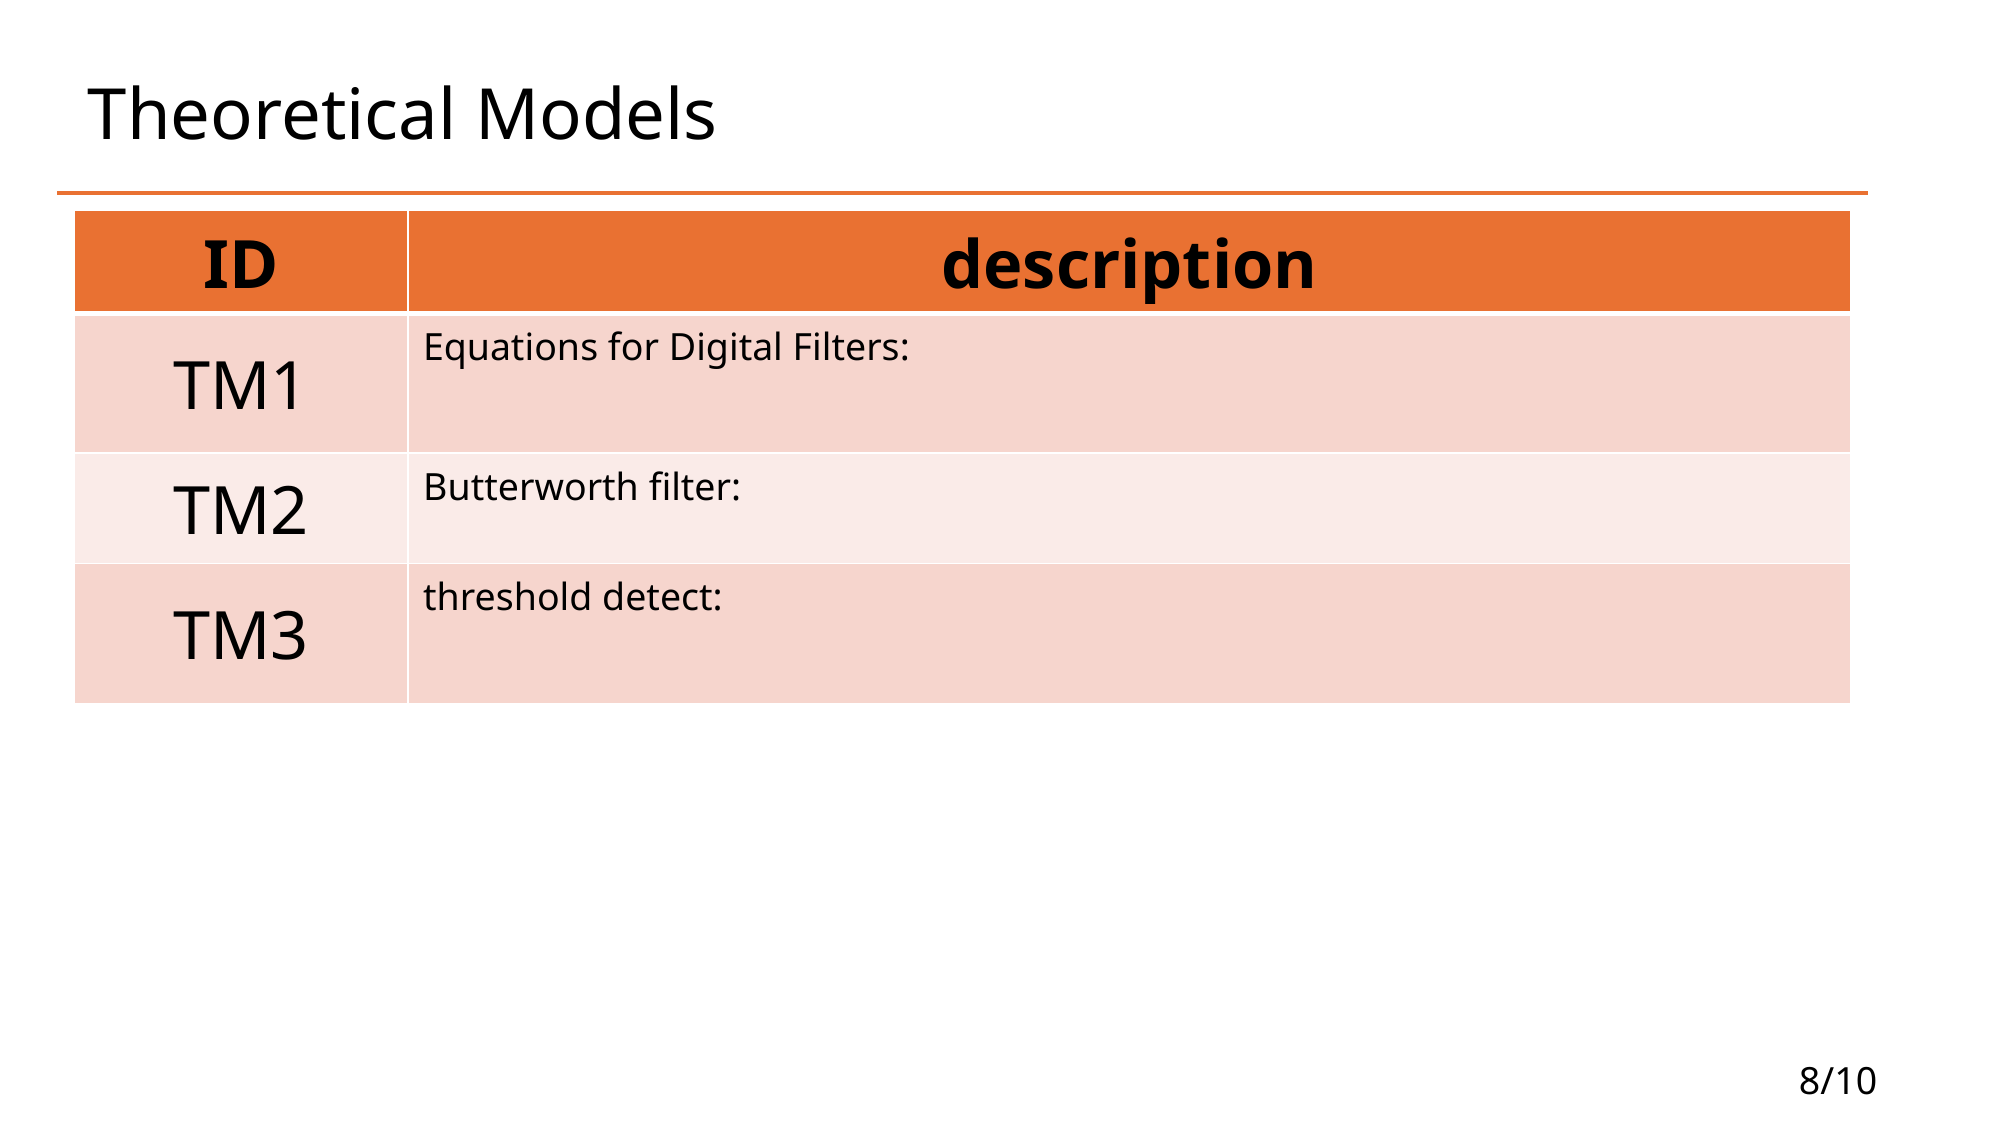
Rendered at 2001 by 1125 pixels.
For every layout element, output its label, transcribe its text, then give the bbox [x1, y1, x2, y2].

text_box 8/10 [1784, 1049, 1893, 1109]
title Theoretical Models [72, 70, 1912, 163]
